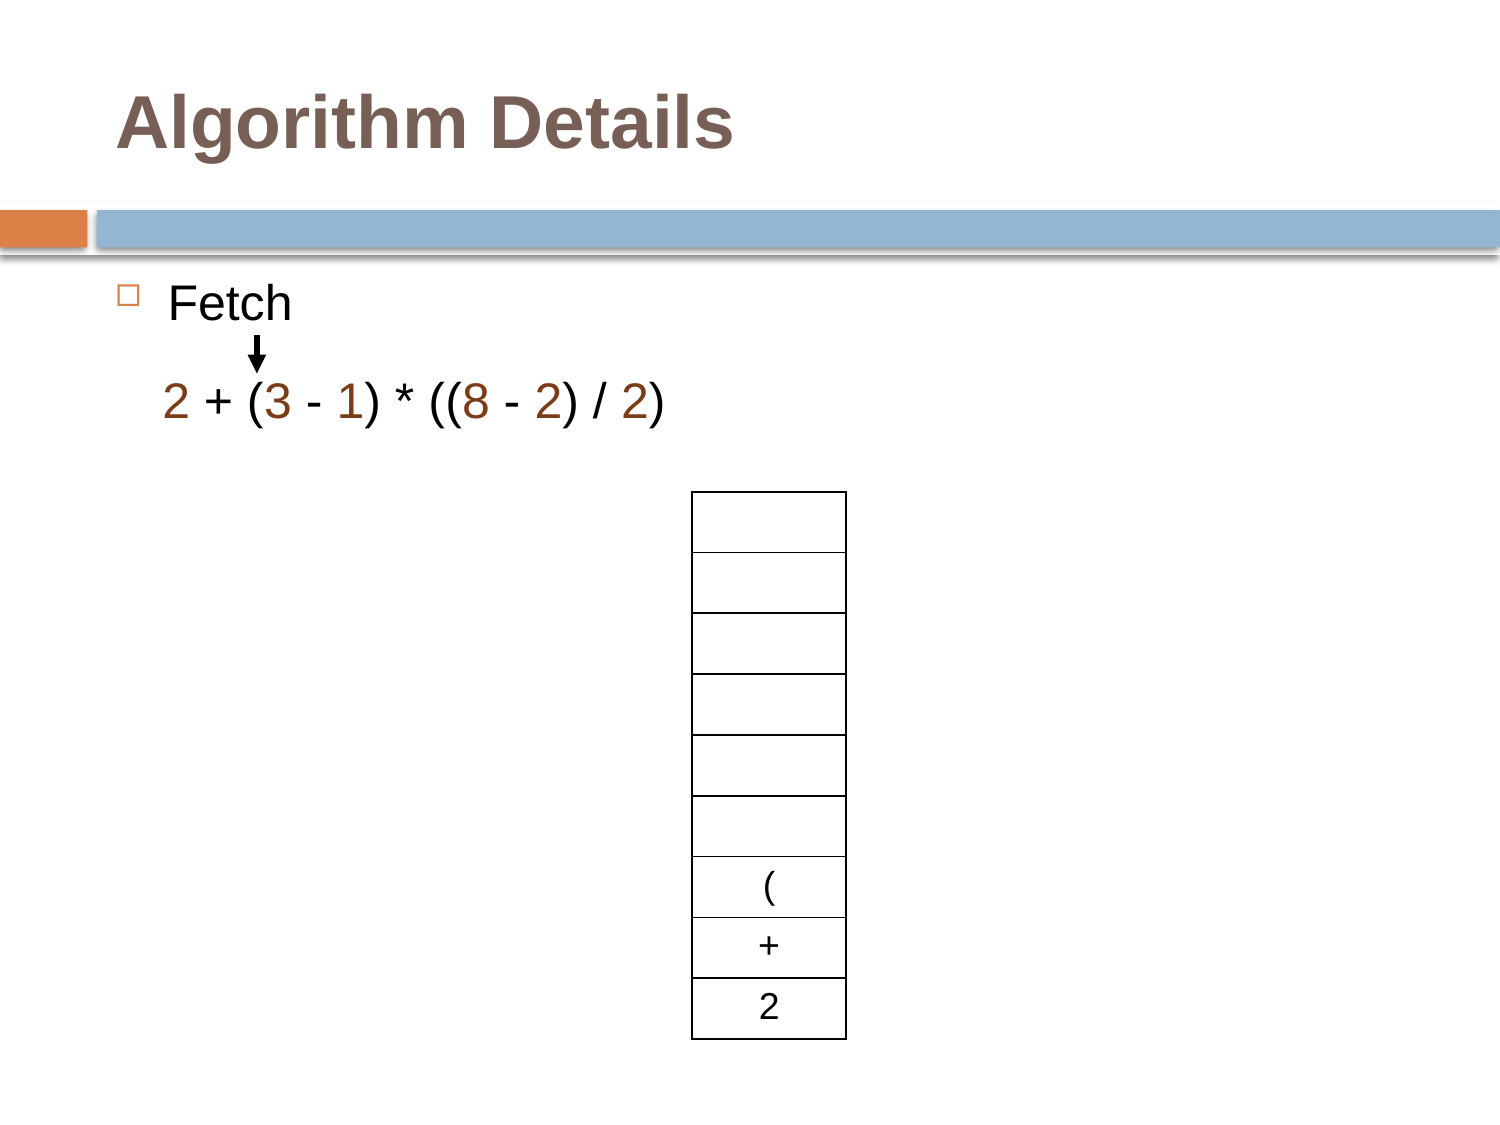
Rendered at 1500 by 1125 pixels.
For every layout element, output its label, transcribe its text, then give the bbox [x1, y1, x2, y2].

table_cell [693, 675, 845, 734]
table_cell [693, 797, 845, 856]
table_cell [693, 736, 845, 795]
list Fetch [100, 262, 1438, 1000]
table_cell [693, 553, 845, 612]
table_cell [693, 614, 845, 673]
table_header [693, 493, 845, 552]
table_cell ( [693, 857, 845, 917]
table_cell + [693, 918, 845, 977]
table_cell 2 [693, 979, 845, 1038]
title Algorithm Details [100, 37, 1438, 200]
